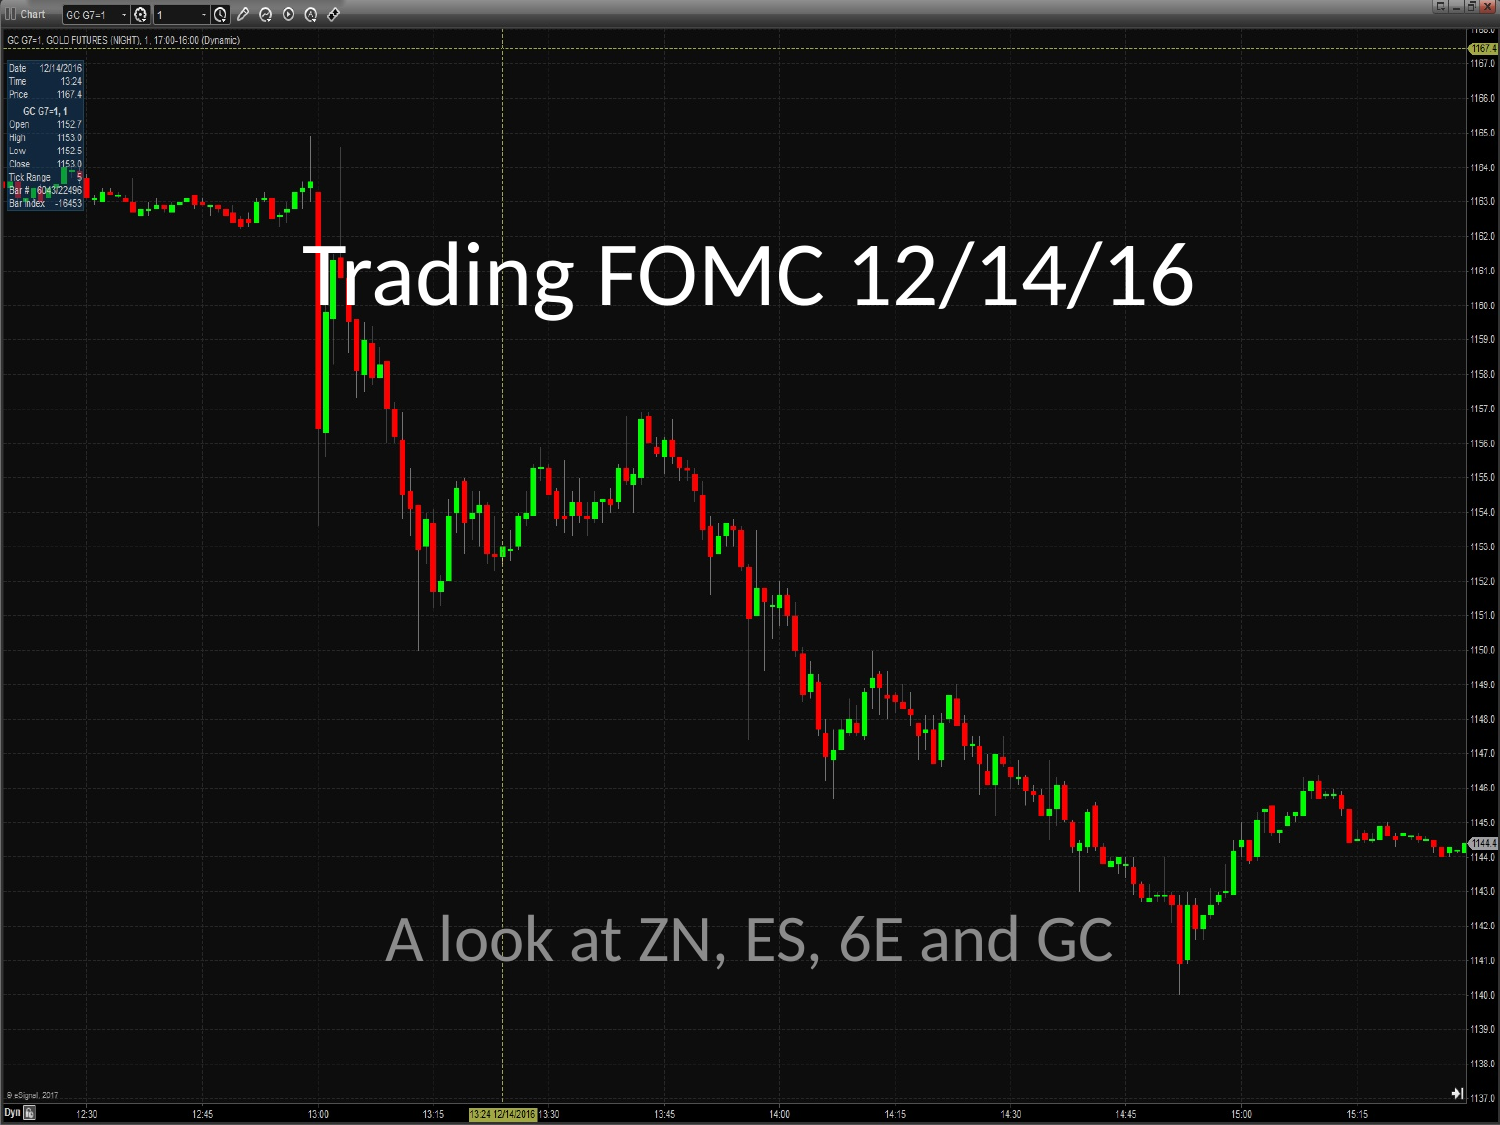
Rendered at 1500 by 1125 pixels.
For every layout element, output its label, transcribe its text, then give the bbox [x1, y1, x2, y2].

subtitle A look at ZN, ES, 6E and GC [225, 887, 1275, 1063]
picture [0, 0, 1500, 1125]
title Trading FOMC 12/14/16 [112, 50, 1388, 488]
